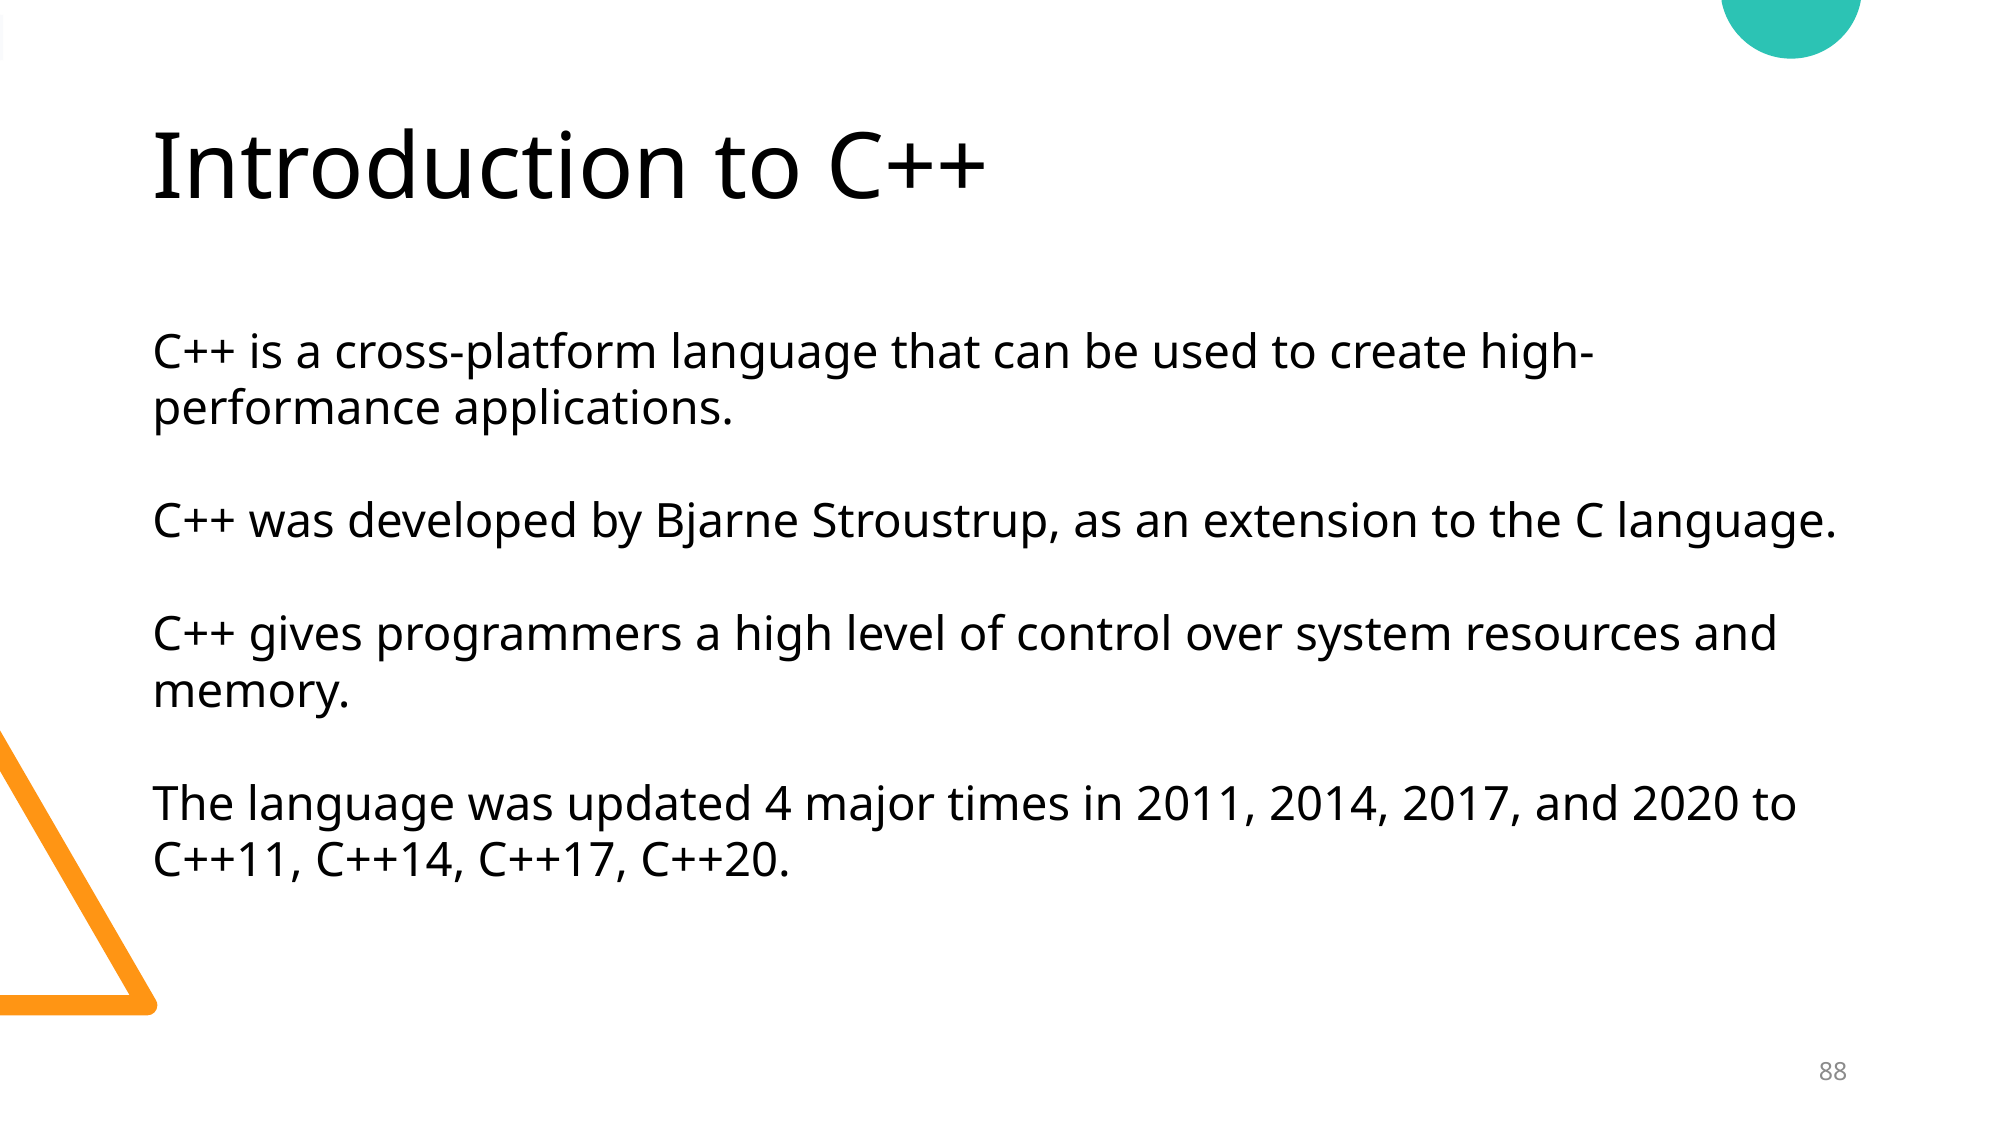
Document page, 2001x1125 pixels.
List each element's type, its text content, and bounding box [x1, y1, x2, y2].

slide_number 88 [1412, 1042, 1863, 1103]
list C++ is a cross-platform language that can be used to create high-performance applications. C++ was developed by Bjarne Stroustrup, as an extension to the C language. C++ gives programmers a high level of control over system resources and memory. The language was updated 4 major times in 2011, 2014, 2017, and 2020 to C++11, C++14, C++17, C++20. [137, 313, 1863, 947]
title Introduction to C++ [137, 59, 1863, 278]
